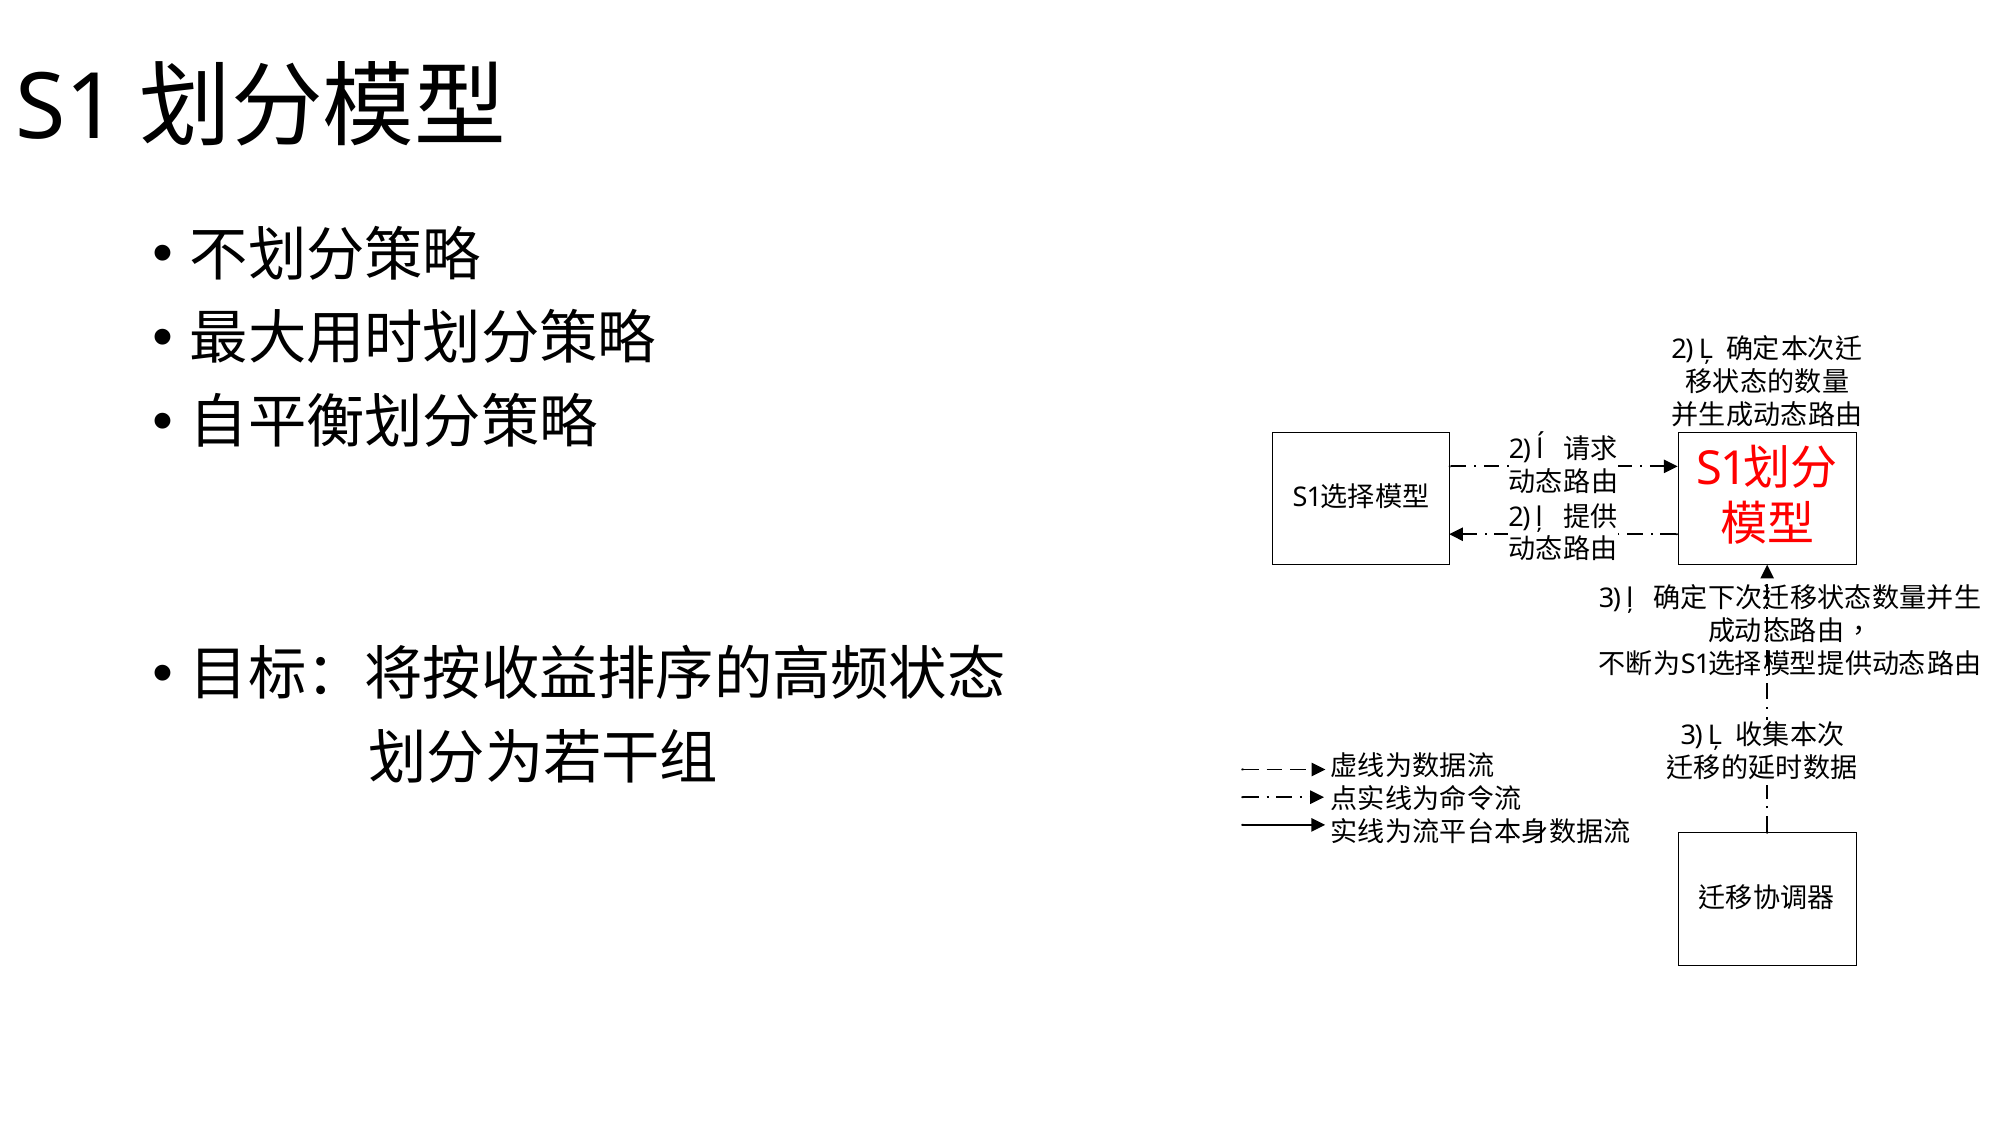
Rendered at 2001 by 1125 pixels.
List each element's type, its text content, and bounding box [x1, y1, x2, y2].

text_box S1划分模型 [0, 0, 1725, 218]
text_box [707, 330, 2000, 1125]
list 不划分策略 最大用时划分策略 自平衡划分策略 目标：将按收益排序的高频状态 划分为若干组 [137, 217, 1863, 932]
